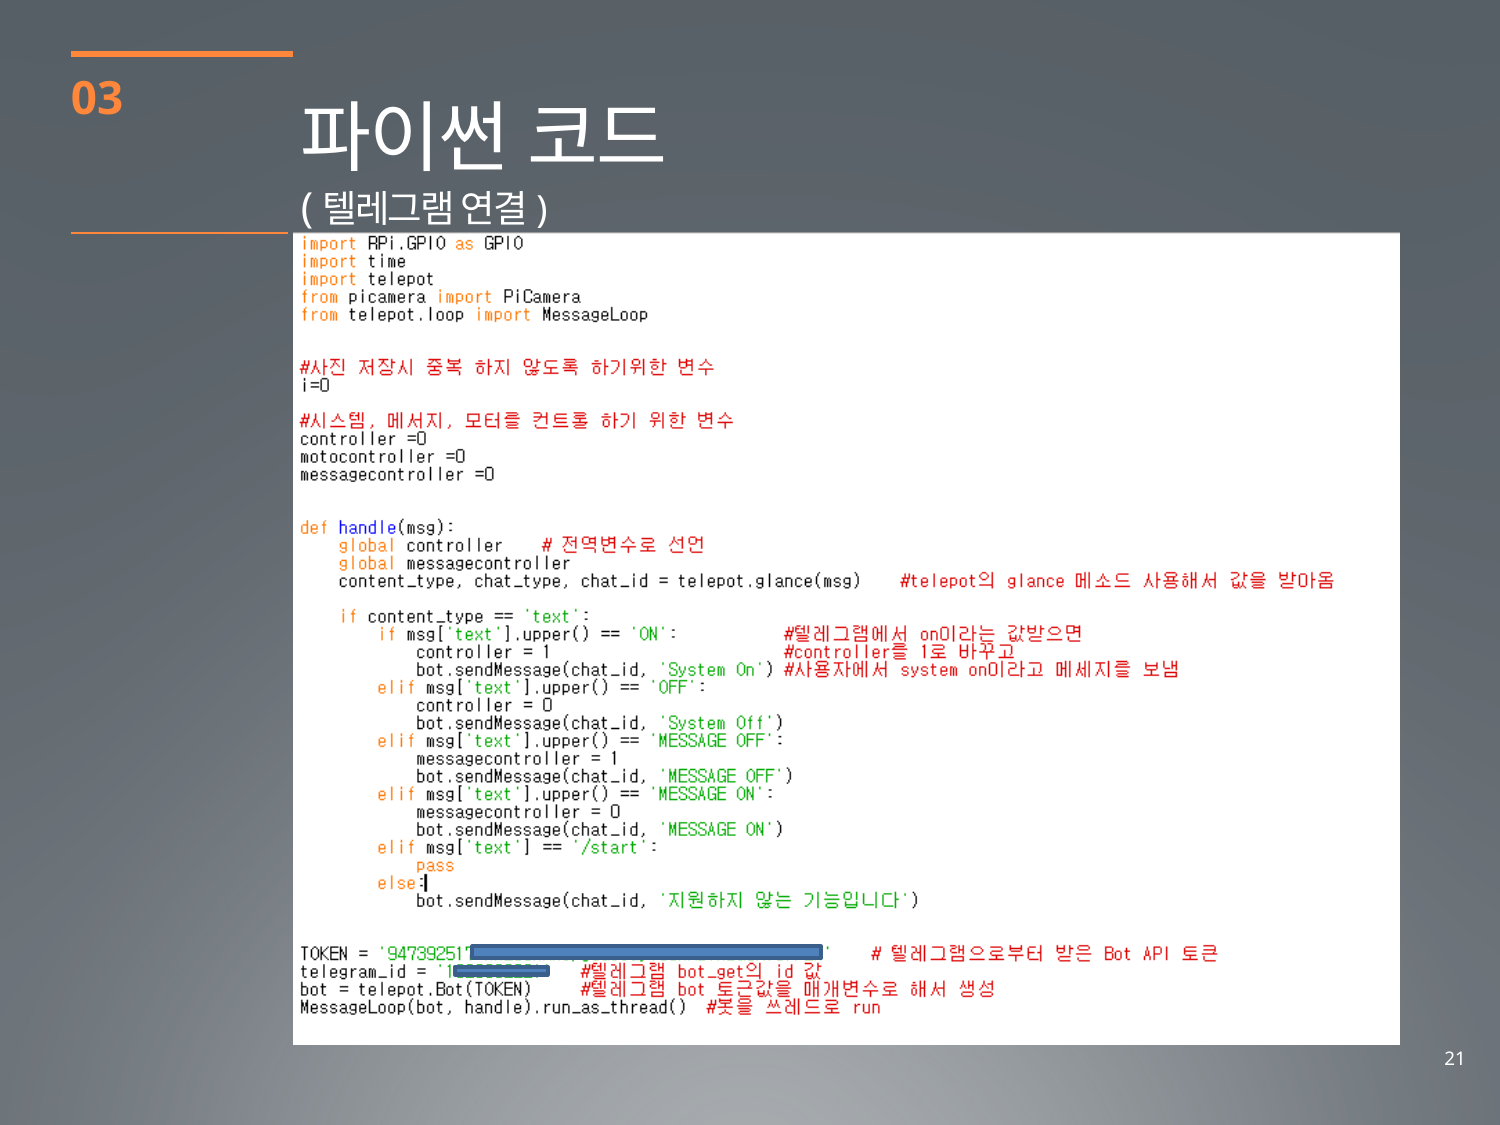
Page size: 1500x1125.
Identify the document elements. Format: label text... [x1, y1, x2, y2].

text_box 03 [56, 61, 139, 132]
picture [0, 0, 1500, 1125]
text_box 파이썬 코드 (텔레그램 연결) [285, 80, 684, 234]
